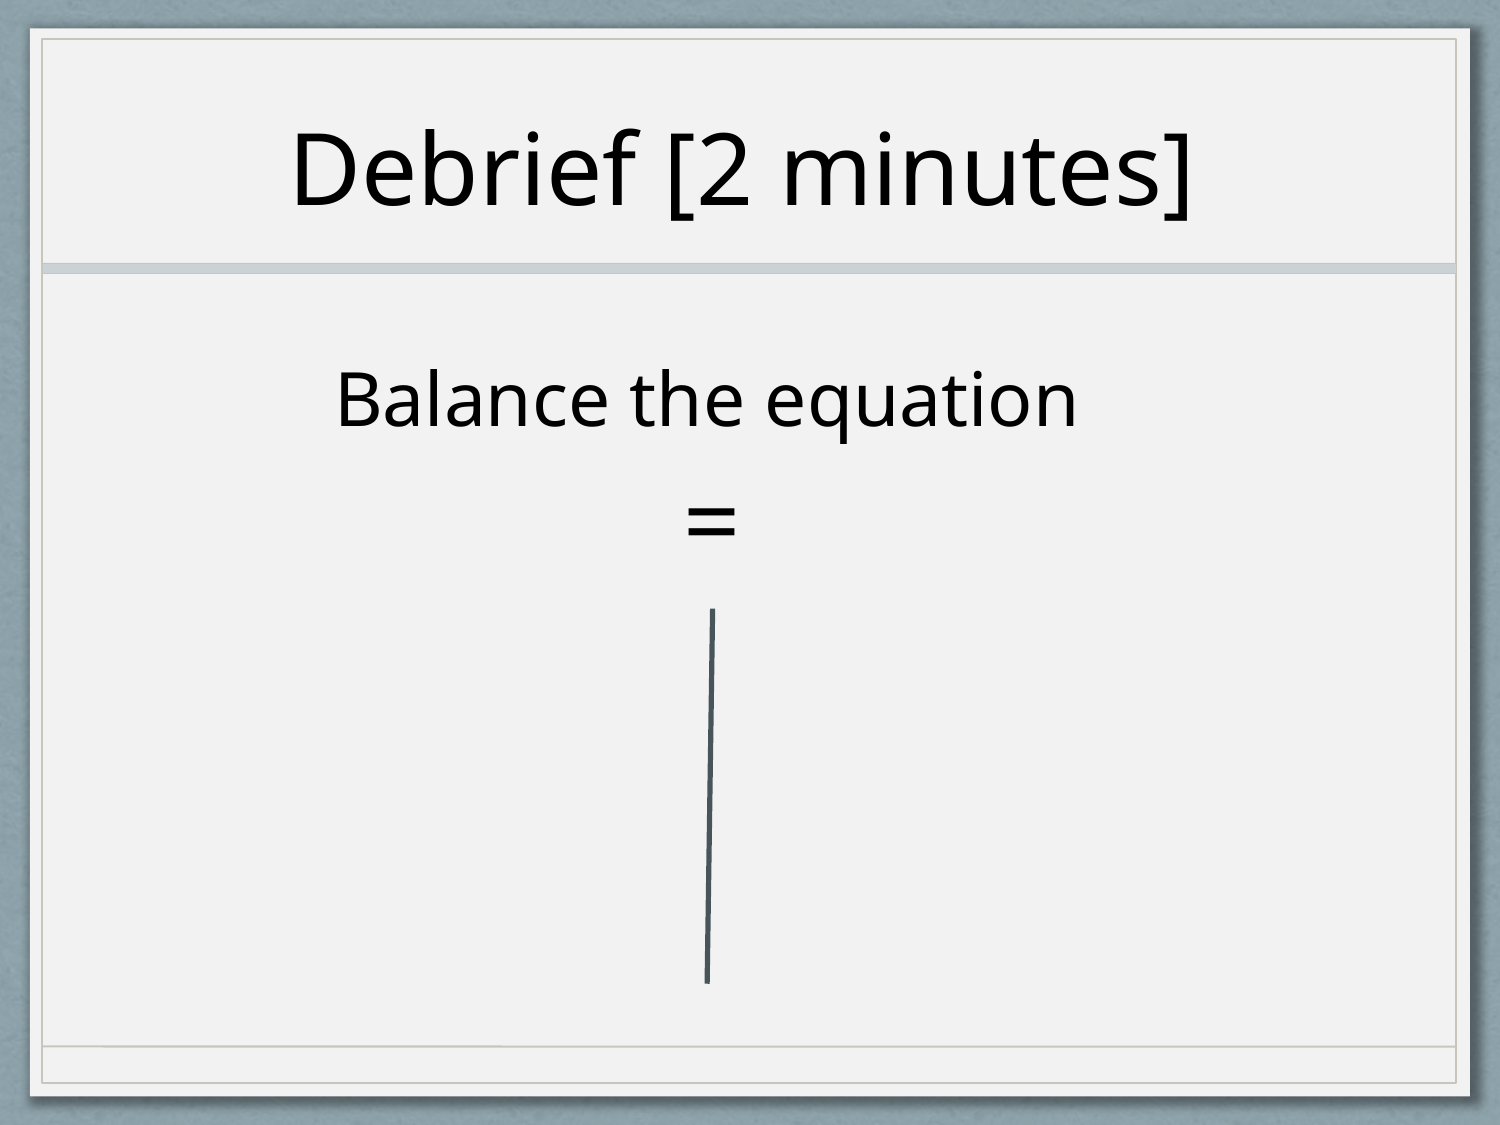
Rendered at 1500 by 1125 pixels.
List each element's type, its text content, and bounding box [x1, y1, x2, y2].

text_box Debrief [2 minutes] [273, 98, 1211, 234]
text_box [706, 608, 714, 985]
text_box Balance the equation [319, 343, 1095, 449]
text_box = [669, 449, 757, 585]
